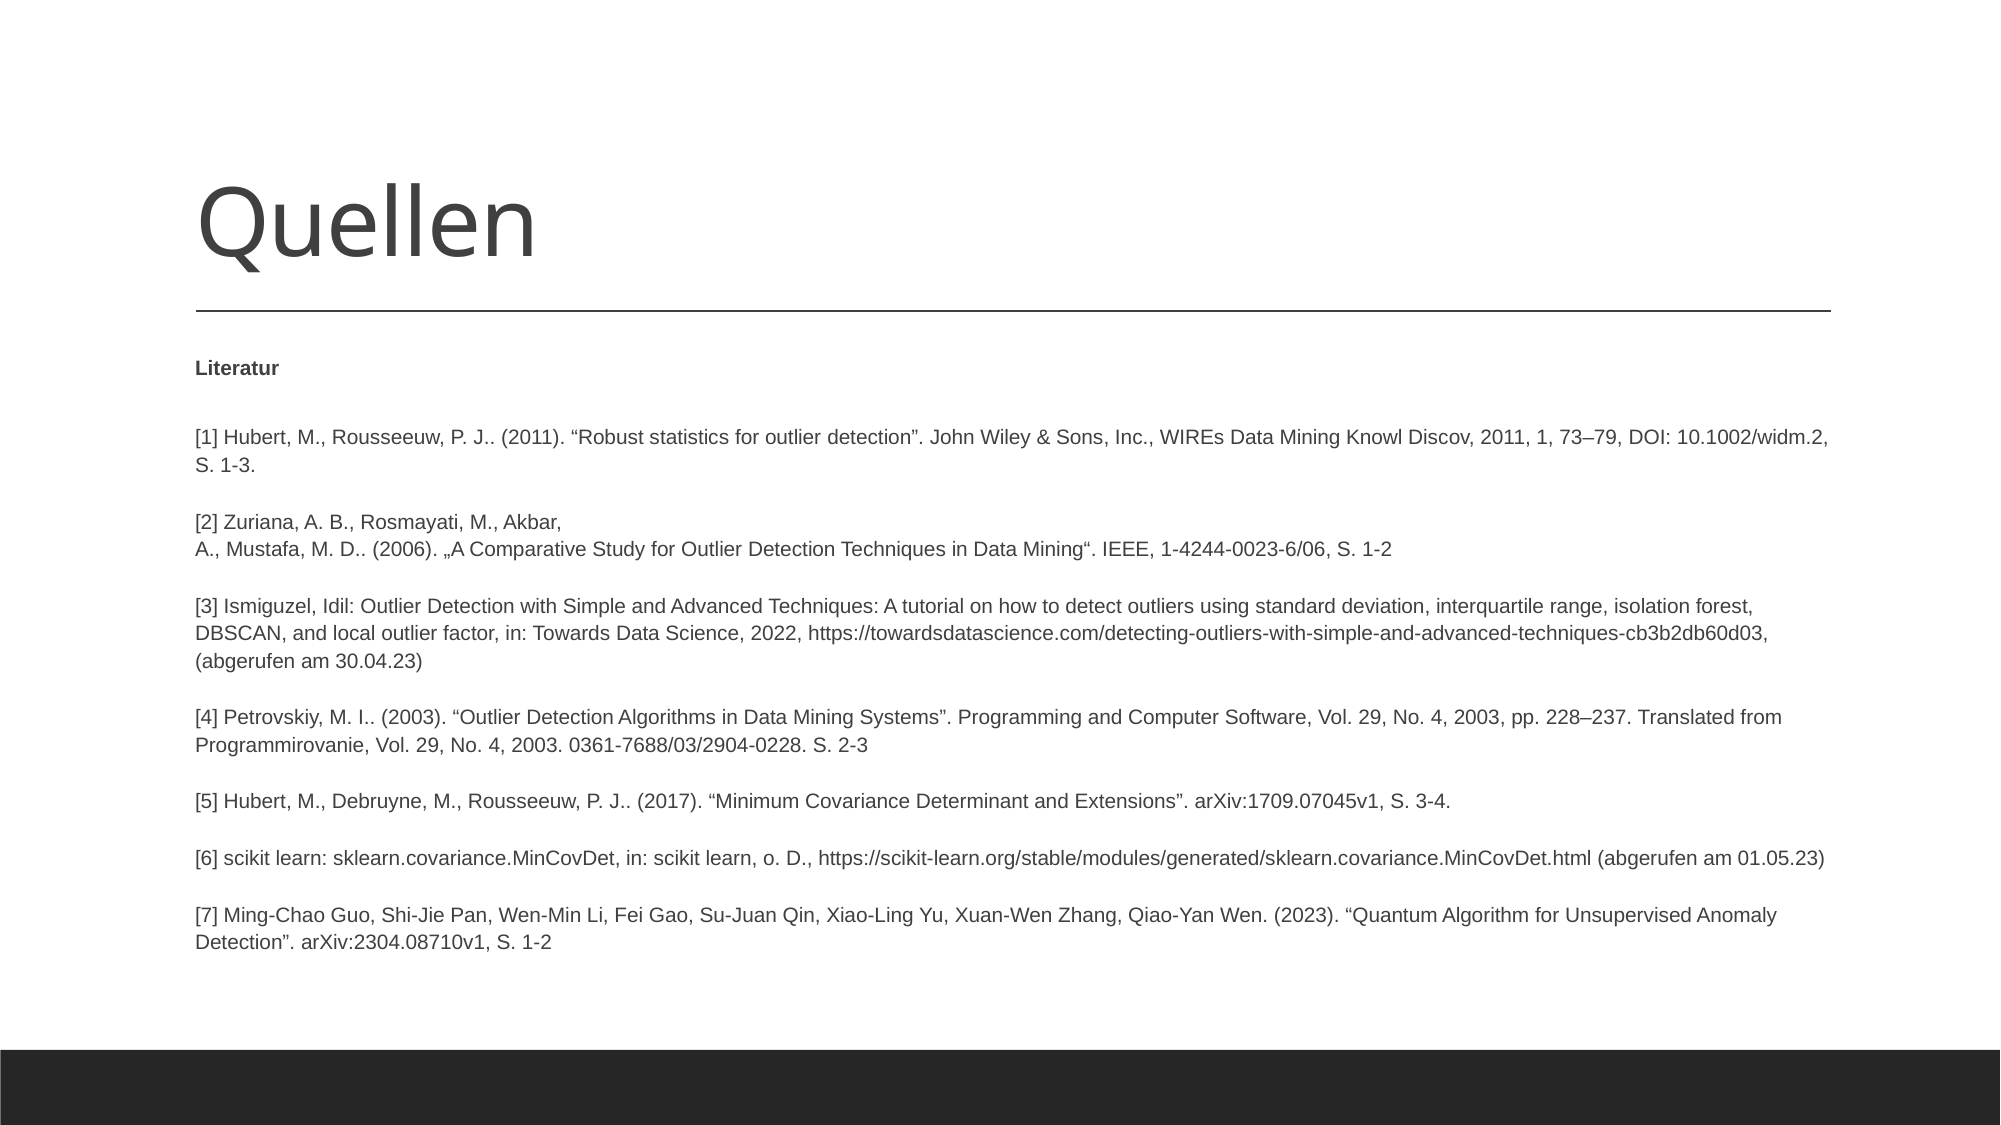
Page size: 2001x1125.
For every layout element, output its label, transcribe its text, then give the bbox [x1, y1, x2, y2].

title Quellen [180, 47, 1830, 285]
list Literatur [1] Hubert, M., Rousseeuw, P. J.. (2011). “Robust statistics for outlier detection”. John Wiley & Sons, Inc., WIREs Data Mining Knowl Discov, 2011, 1, 73–79, DOI: 10.1002/widm.2, S. 1-3. [2] Zuriana, A. B., Rosmayati, M., Akbar, A., Mustafa, M. D.. (2006). „A Comparative Study for Outlier Detection Techniques in Data Mining“. IEEE, 1-4244-0023-6/06, S. 1-2 [3] Ismiguzel, Idil: Outlier Detection with Simple and Advanced Techniques: A tutorial on how to detect outliers using standard deviation, interquartile range, isolation forest, DBSCAN, and local outlier factor, in: Towards Data Science, 2022, https://towardsdatascience.com/detecting-outliers-with-simple-and-advanced-techniques-cb3b2db60d03, (abgerufen am 30.04.23) [4] Petrovskiy, M. I.. (2003). “Outlier Detection Algorithms in Data Mining Systems”. Programming and Computer Software, Vol. 29, No. 4, 2003, pp. 228–237. Translated from Programmirovanie, Vol. 29, No. 4, 2003. 0361-7688/03/2904-0228. S. 2-3 [5] Hubert, M., Debruyne, M., Rousseeuw, P. J.. (2017). “Minimum Covariance Determinant and Extensions”. arXiv:1709.07045v1, S. 3-4. [6] scikit learn: sklearn.covariance.MinCovDet, in: scikit learn, o. D., https://scikit-learn.org/stable/modules/generated/sklearn.covariance.MinCovDet.html (abgerufen am 01.05.23) [7] Ming-Chao Guo, Shi-Jie Pan, Wen-Min Li, Fei Gao, Su-Juan Qin, Xiao-Ling Yu, Xuan-Wen Zhang, Qiao-Yan Wen. (2023). “Quantum Algorithm for Unsupervised Anomaly Detection”. arXiv:2304.08710v1, S. 1-2 [180, 345, 1830, 963]
